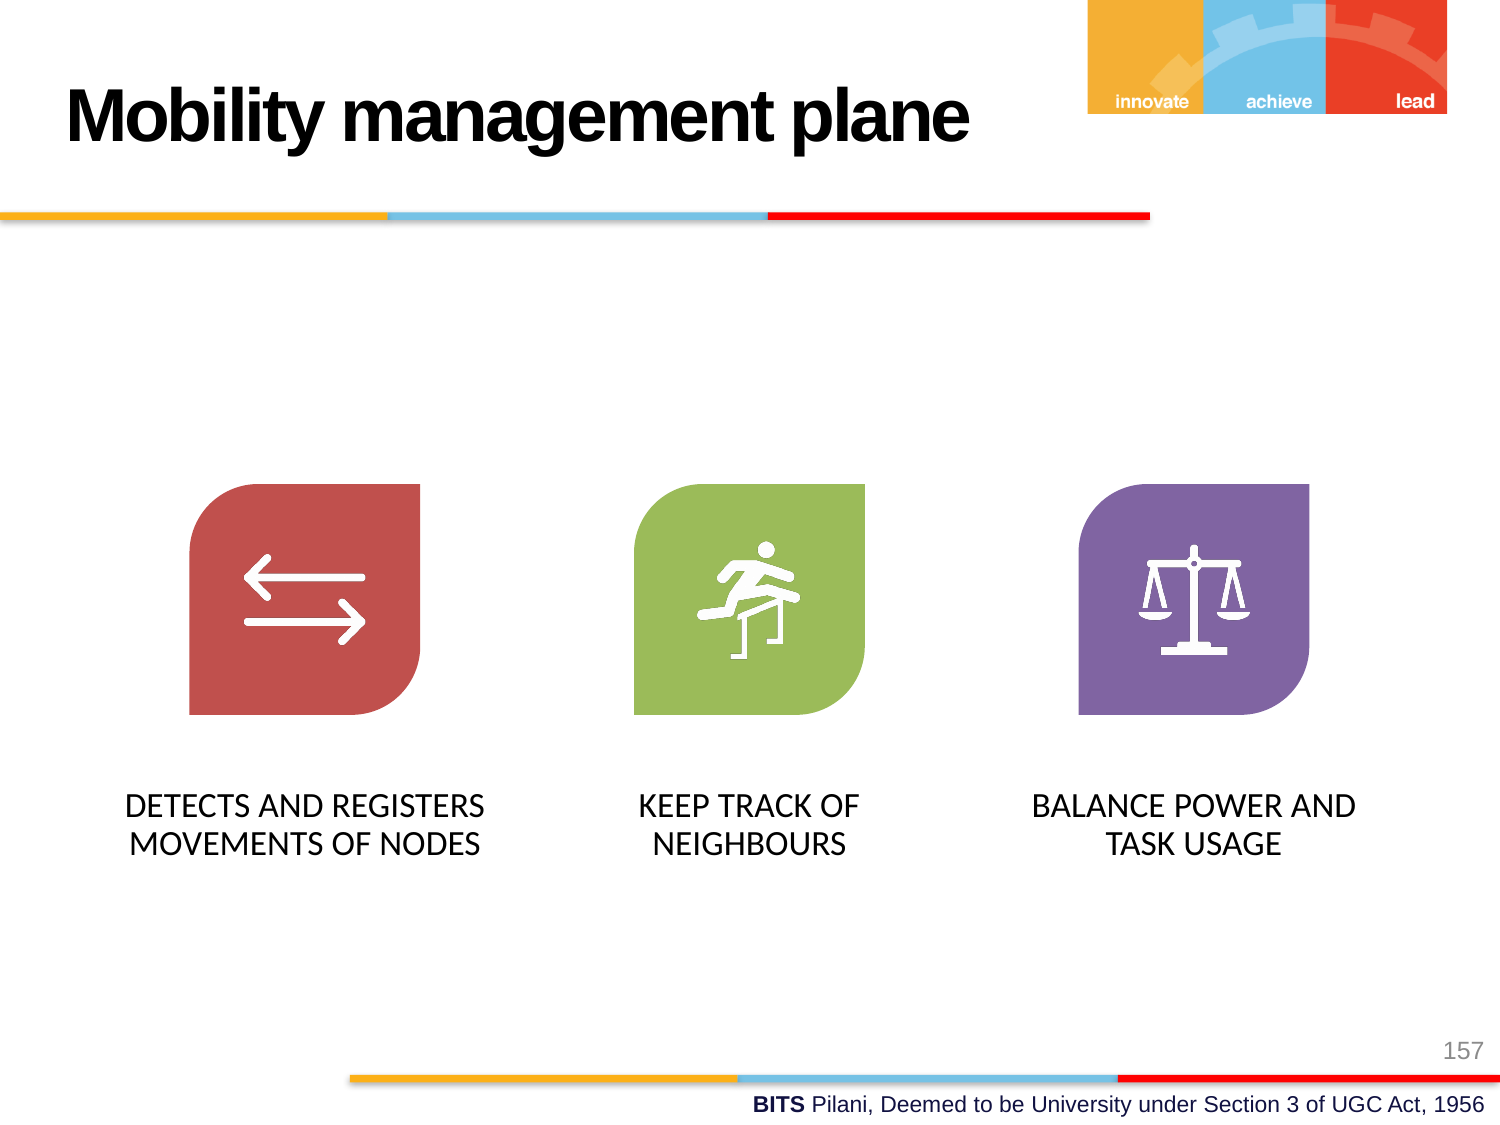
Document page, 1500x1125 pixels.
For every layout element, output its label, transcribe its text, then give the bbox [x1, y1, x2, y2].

picture [1087, 0, 1448, 114]
slide_number 157 [1149, 1019, 1500, 1080]
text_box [102, 376, 1396, 1013]
list Mobility management plane [50, 24, 1088, 213]
